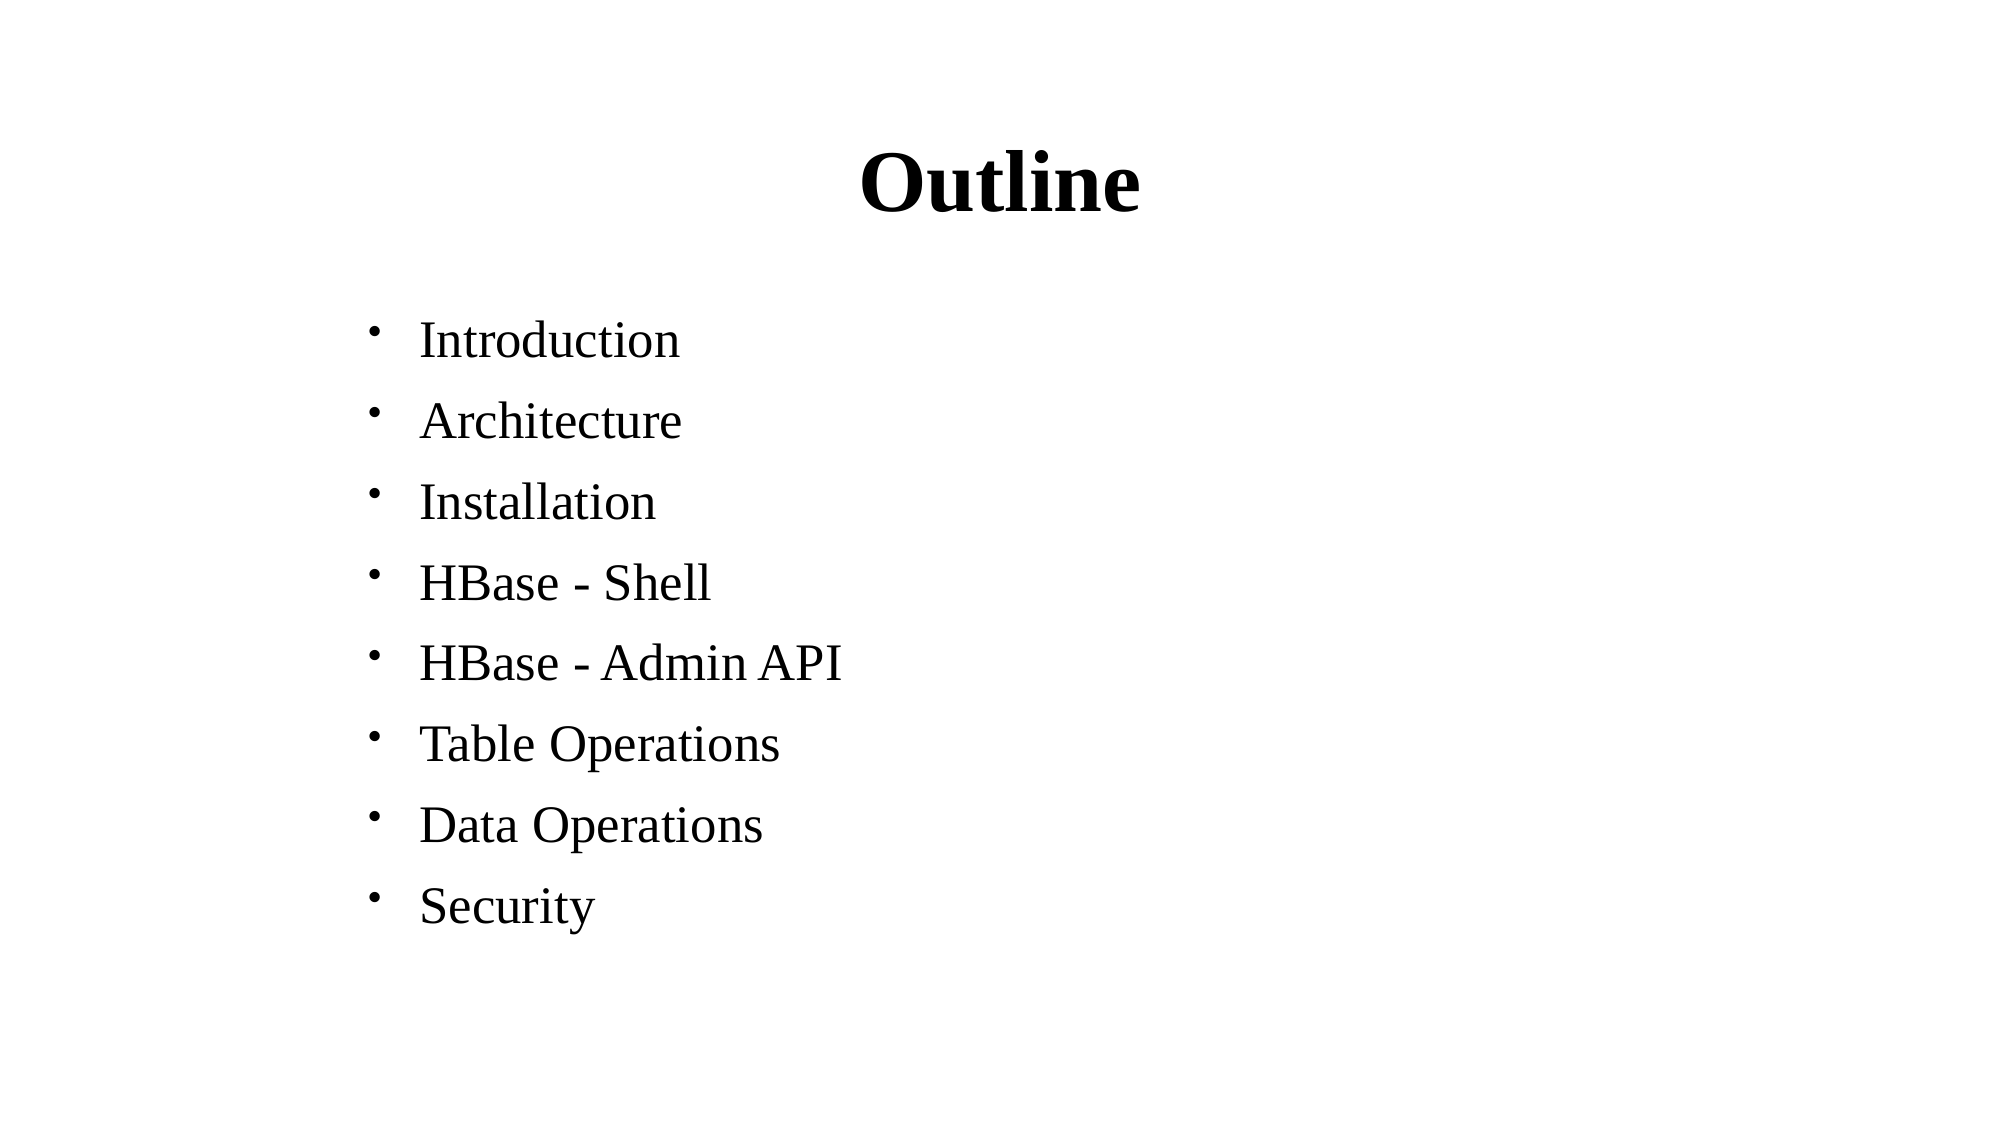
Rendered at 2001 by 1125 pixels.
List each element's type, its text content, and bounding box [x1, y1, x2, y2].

list Introduction Architecture Installation HBase - Shell HBase - Admin API Table Operations Data Operations Security [359, 481, 1641, 758]
title Outline [145, 50, 1854, 301]
